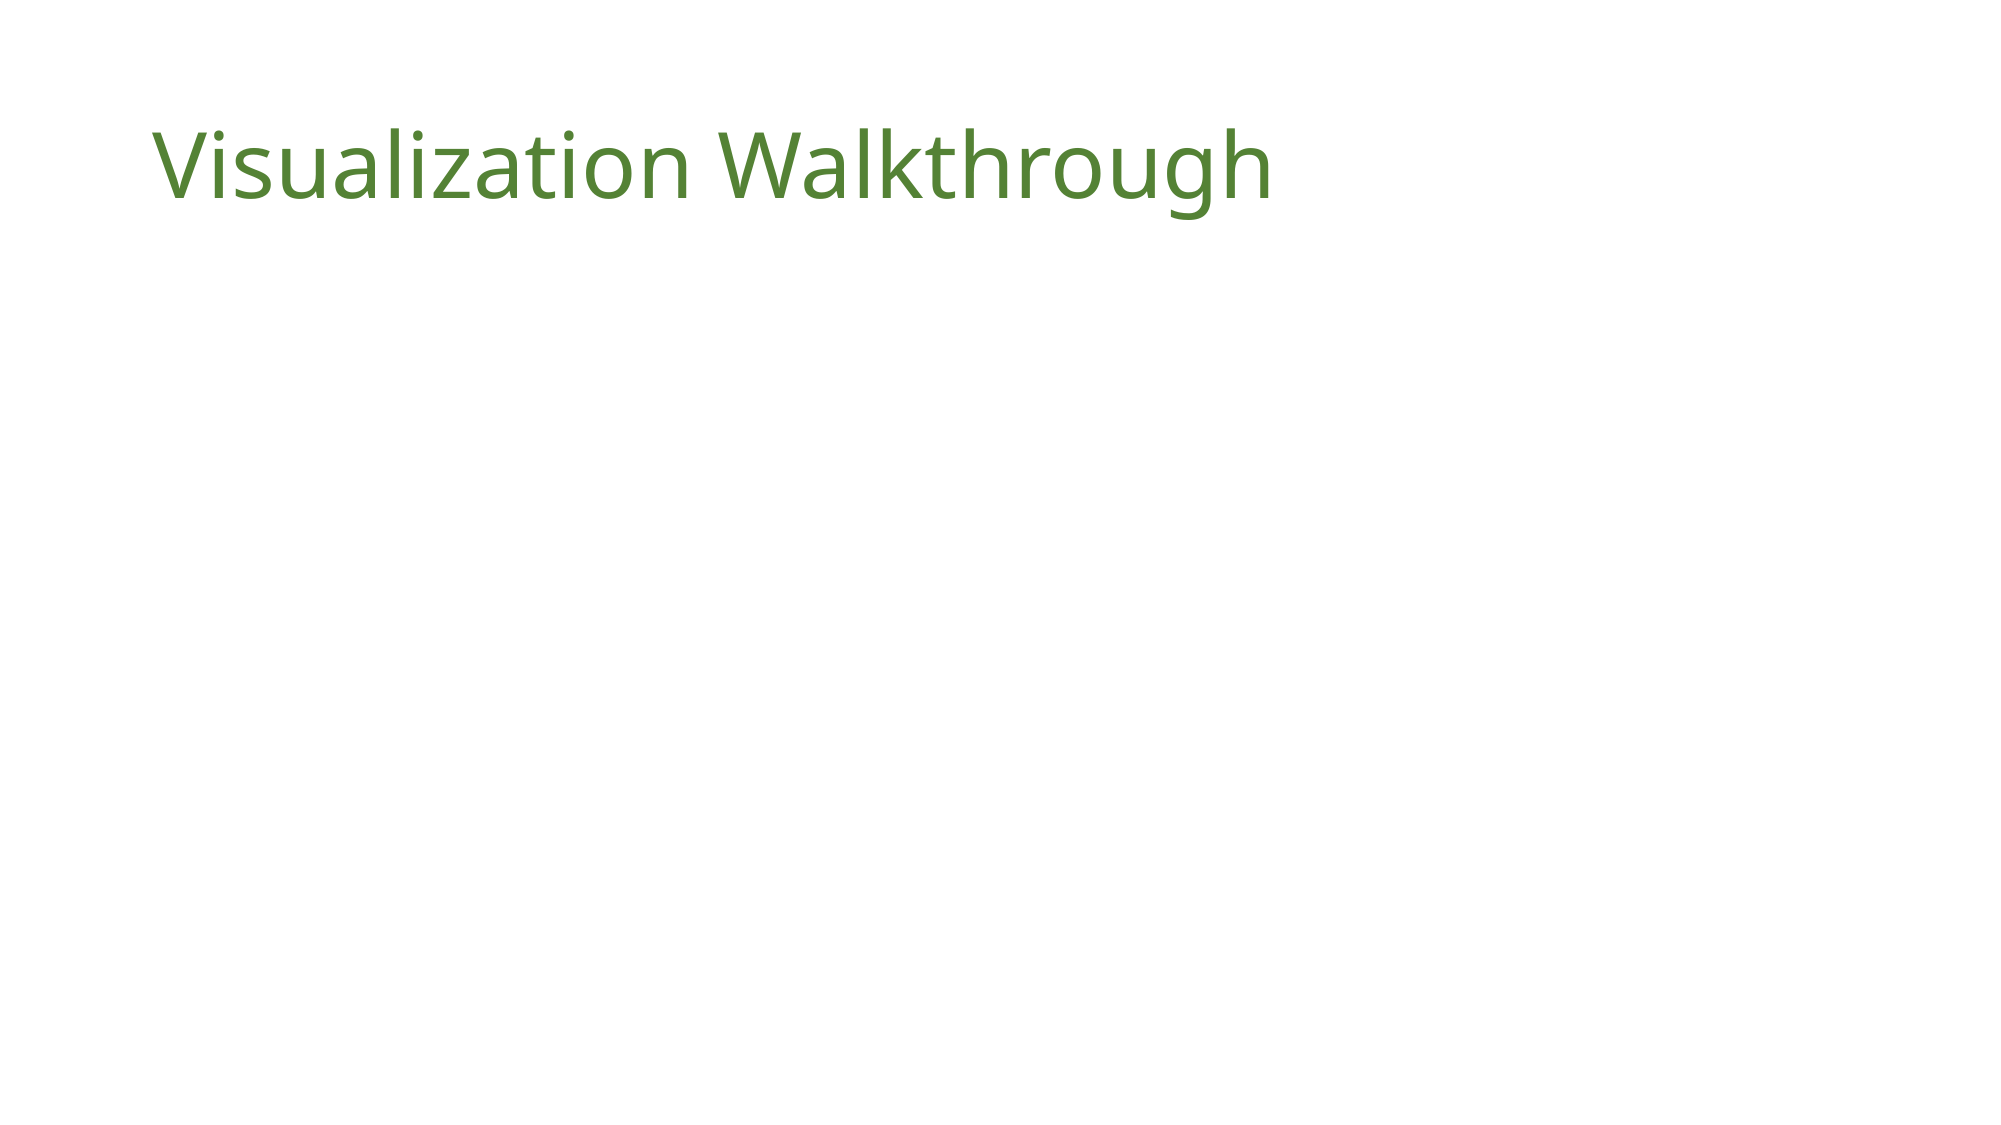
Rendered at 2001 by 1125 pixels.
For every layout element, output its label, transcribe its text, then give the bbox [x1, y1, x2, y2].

title Visualization Walkthrough [137, 59, 1863, 278]
